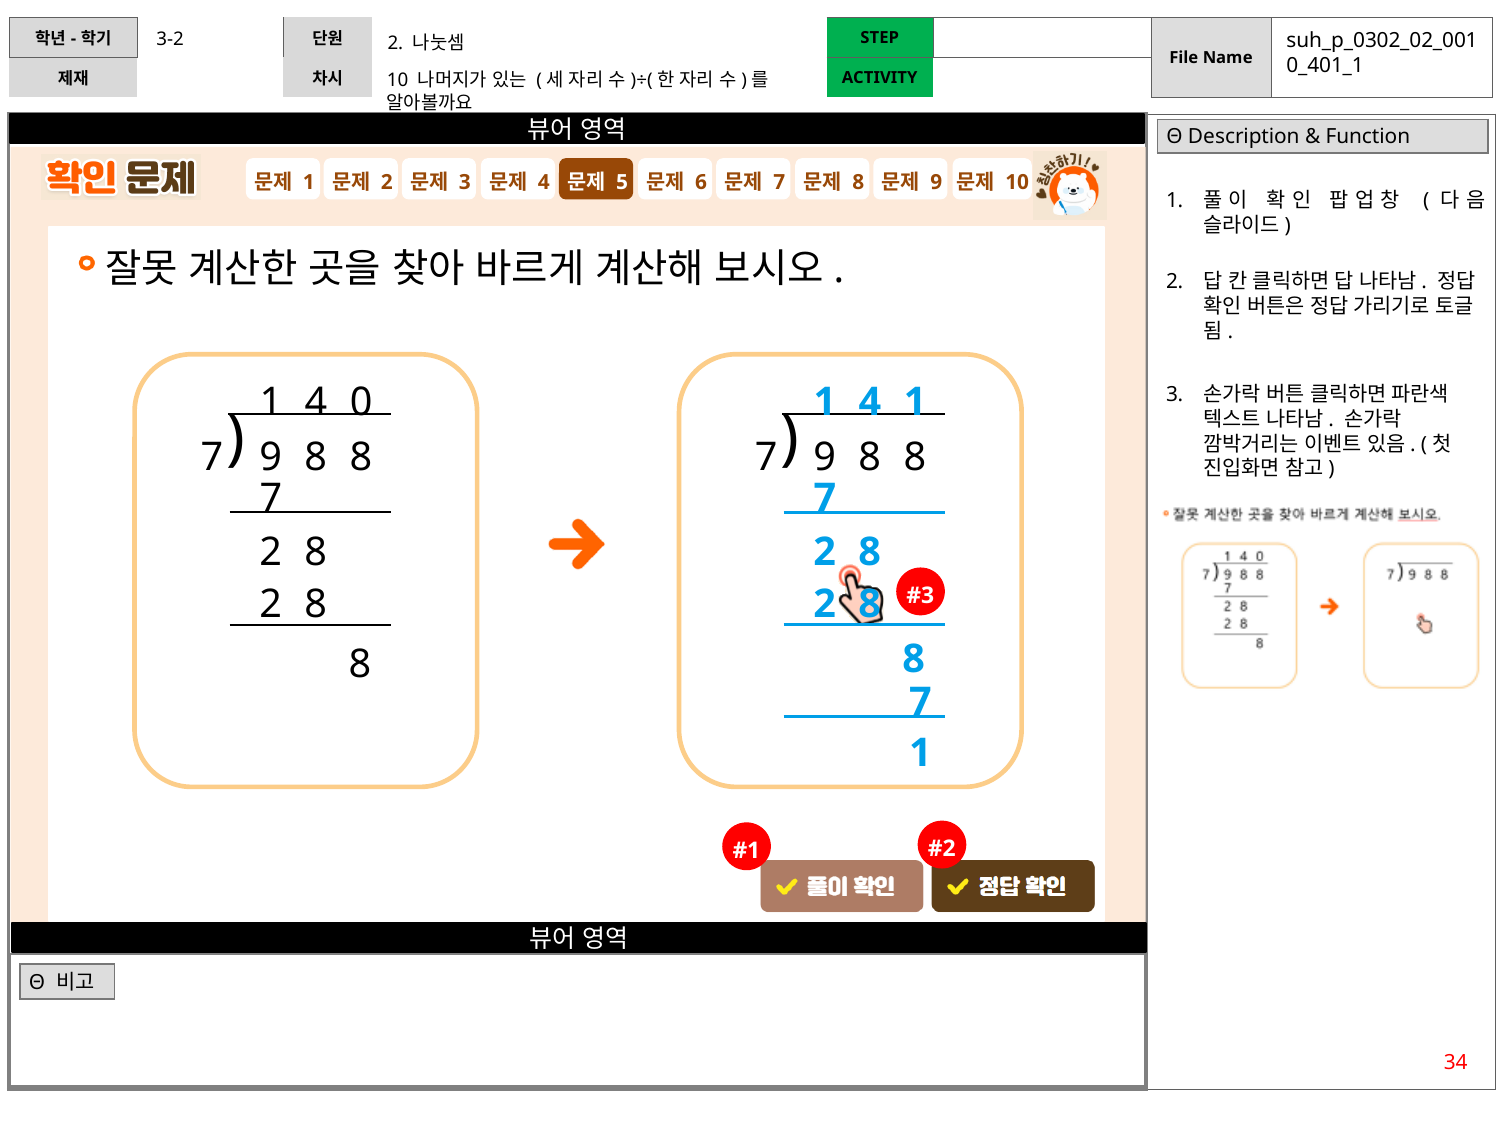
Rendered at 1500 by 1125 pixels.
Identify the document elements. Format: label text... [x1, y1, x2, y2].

text_box 3-2 [141, 18, 284, 55]
text_box [676, 352, 730, 789]
text_box 문제 7 [741, 148, 819, 202]
text_box 풀이 확인 팝업창 (다음 슬라이드) 답 칸 클릭하면 답 나타남. 정답 확인 버튼은 정답 가리기로 토글 됨. 손가락 버튼 클릭하면 파란색 텍스트 나타남. 손가락 깜박거리는 이벤트 있음. (첫 진입화면 참고) [1151, 179, 1500, 519]
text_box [732, 344, 969, 783]
picture [76, 252, 96, 274]
text_box 2. 나눗셈 [372, 23, 828, 48]
picture [41, 154, 201, 200]
text_box 문제 3 [395, 148, 474, 202]
picture [758, 857, 925, 914]
text_box suh_p_0302_02_0010_401_1 [1271, 18, 1500, 84]
text_box 문제 10 [977, 148, 1052, 202]
picture [930, 857, 1097, 913]
table_header Θ Description & Function [1158, 120, 1487, 152]
text_box 문제 4 [474, 148, 584, 202]
text_box 문제 9 [898, 148, 977, 202]
text_box 문제 8 [819, 148, 898, 202]
picture [1033, 151, 1107, 220]
text_box [132, 352, 480, 790]
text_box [178, 344, 408, 686]
text_box #1 [720, 820, 773, 873]
text_box 문제 6 [662, 148, 741, 202]
picture [545, 515, 611, 572]
picture [1158, 506, 1489, 692]
text_box 문제 2 [349, 148, 395, 202]
text_box [970, 352, 1024, 789]
text_box 10 나머지가 있는 (세 자리 수)÷(한 자리 수)를 알아볼까요 [372, 60, 821, 96]
text_box 문제 5 [584, 148, 662, 202]
text_box 잘못 계산한 곳을 찾아 바르게 계산해 보시오. [90, 235, 1069, 298]
text_box 문제 1 [239, 148, 349, 202]
text_box #2 [915, 818, 969, 858]
